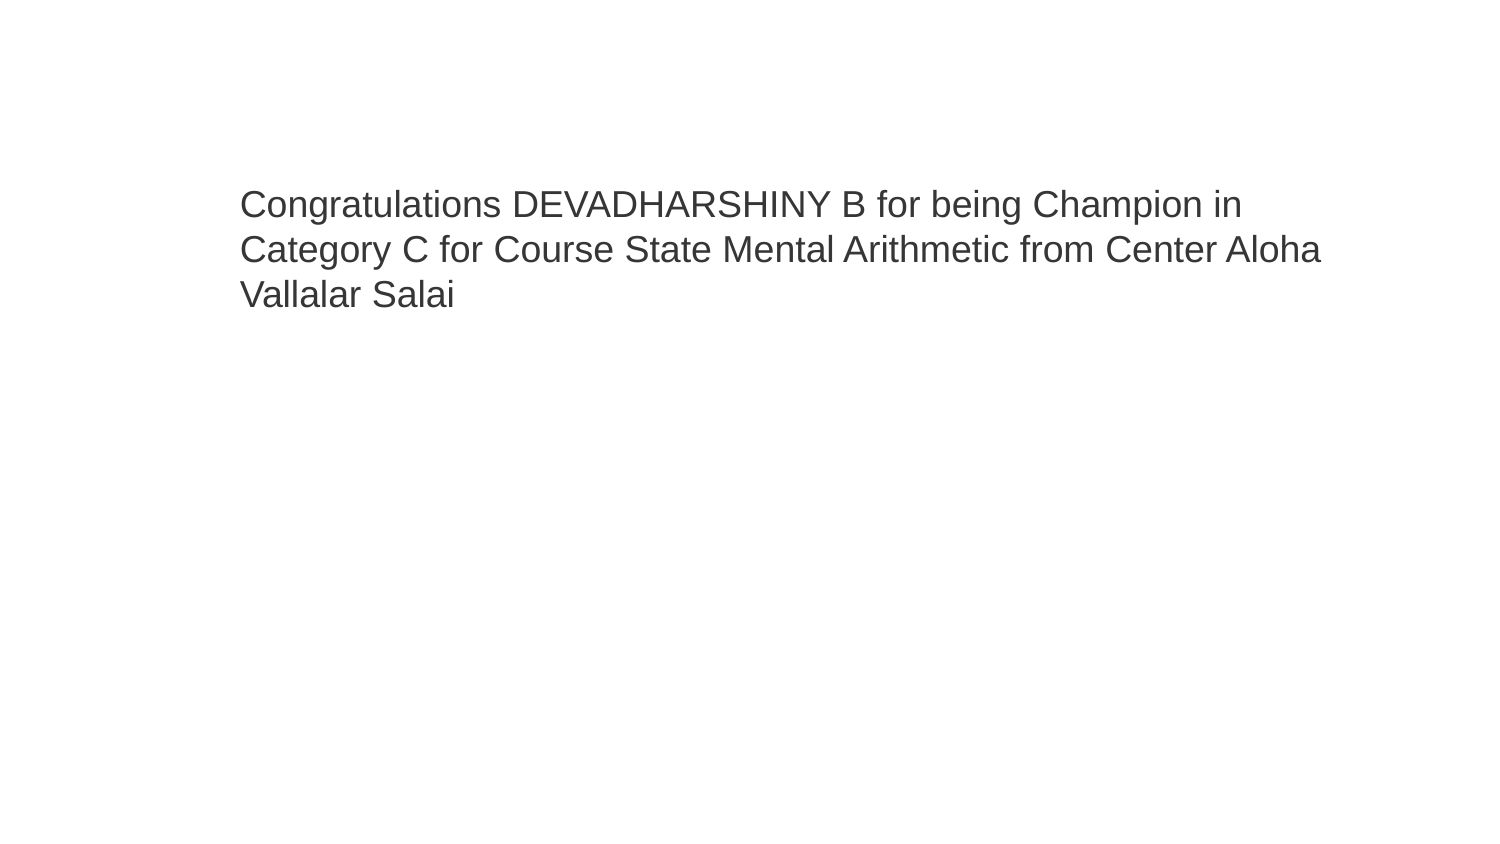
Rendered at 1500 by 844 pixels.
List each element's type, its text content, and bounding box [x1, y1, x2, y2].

text_box Congratulations DEVADHARSHINY B for being Champion in Category C for Course State Mental Arithmetic from Center Aloha Vallalar Salai [224, 224, 1350, 270]
